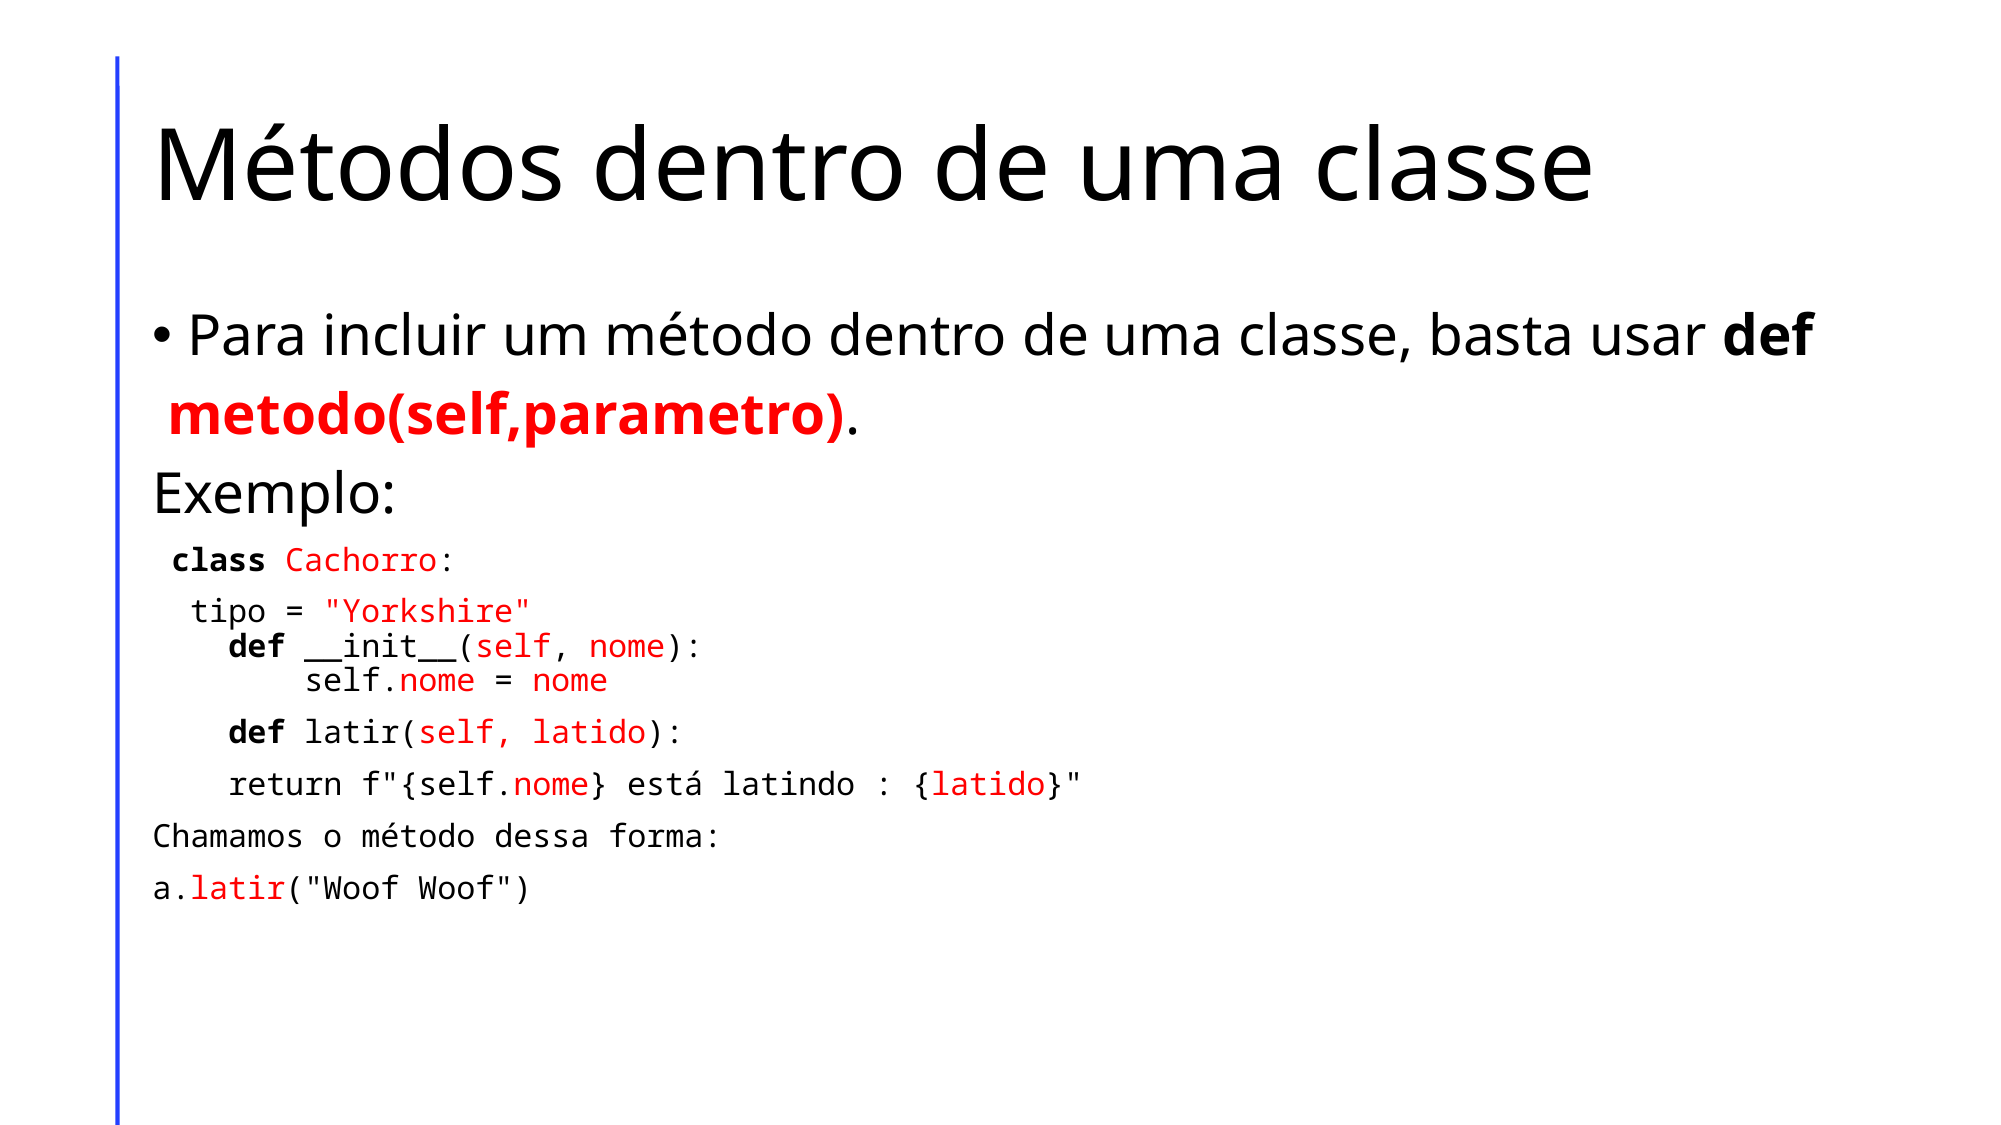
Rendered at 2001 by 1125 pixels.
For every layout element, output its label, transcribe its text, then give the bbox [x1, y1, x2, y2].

title Métodos dentro de uma classe [137, 59, 1863, 278]
list Para incluir um método dentro de uma classe, basta usar def metodo(self,parametro). Exemplo: class Cachorro: tipo = "Yorkshire" def __init__(self, nome): self.nome = nome def latir(self, latido): return f"{self.nome} está latindo : {latido}" Chamamos o método dessa forma: a.latir("Woof Woof") [137, 299, 1863, 1014]
